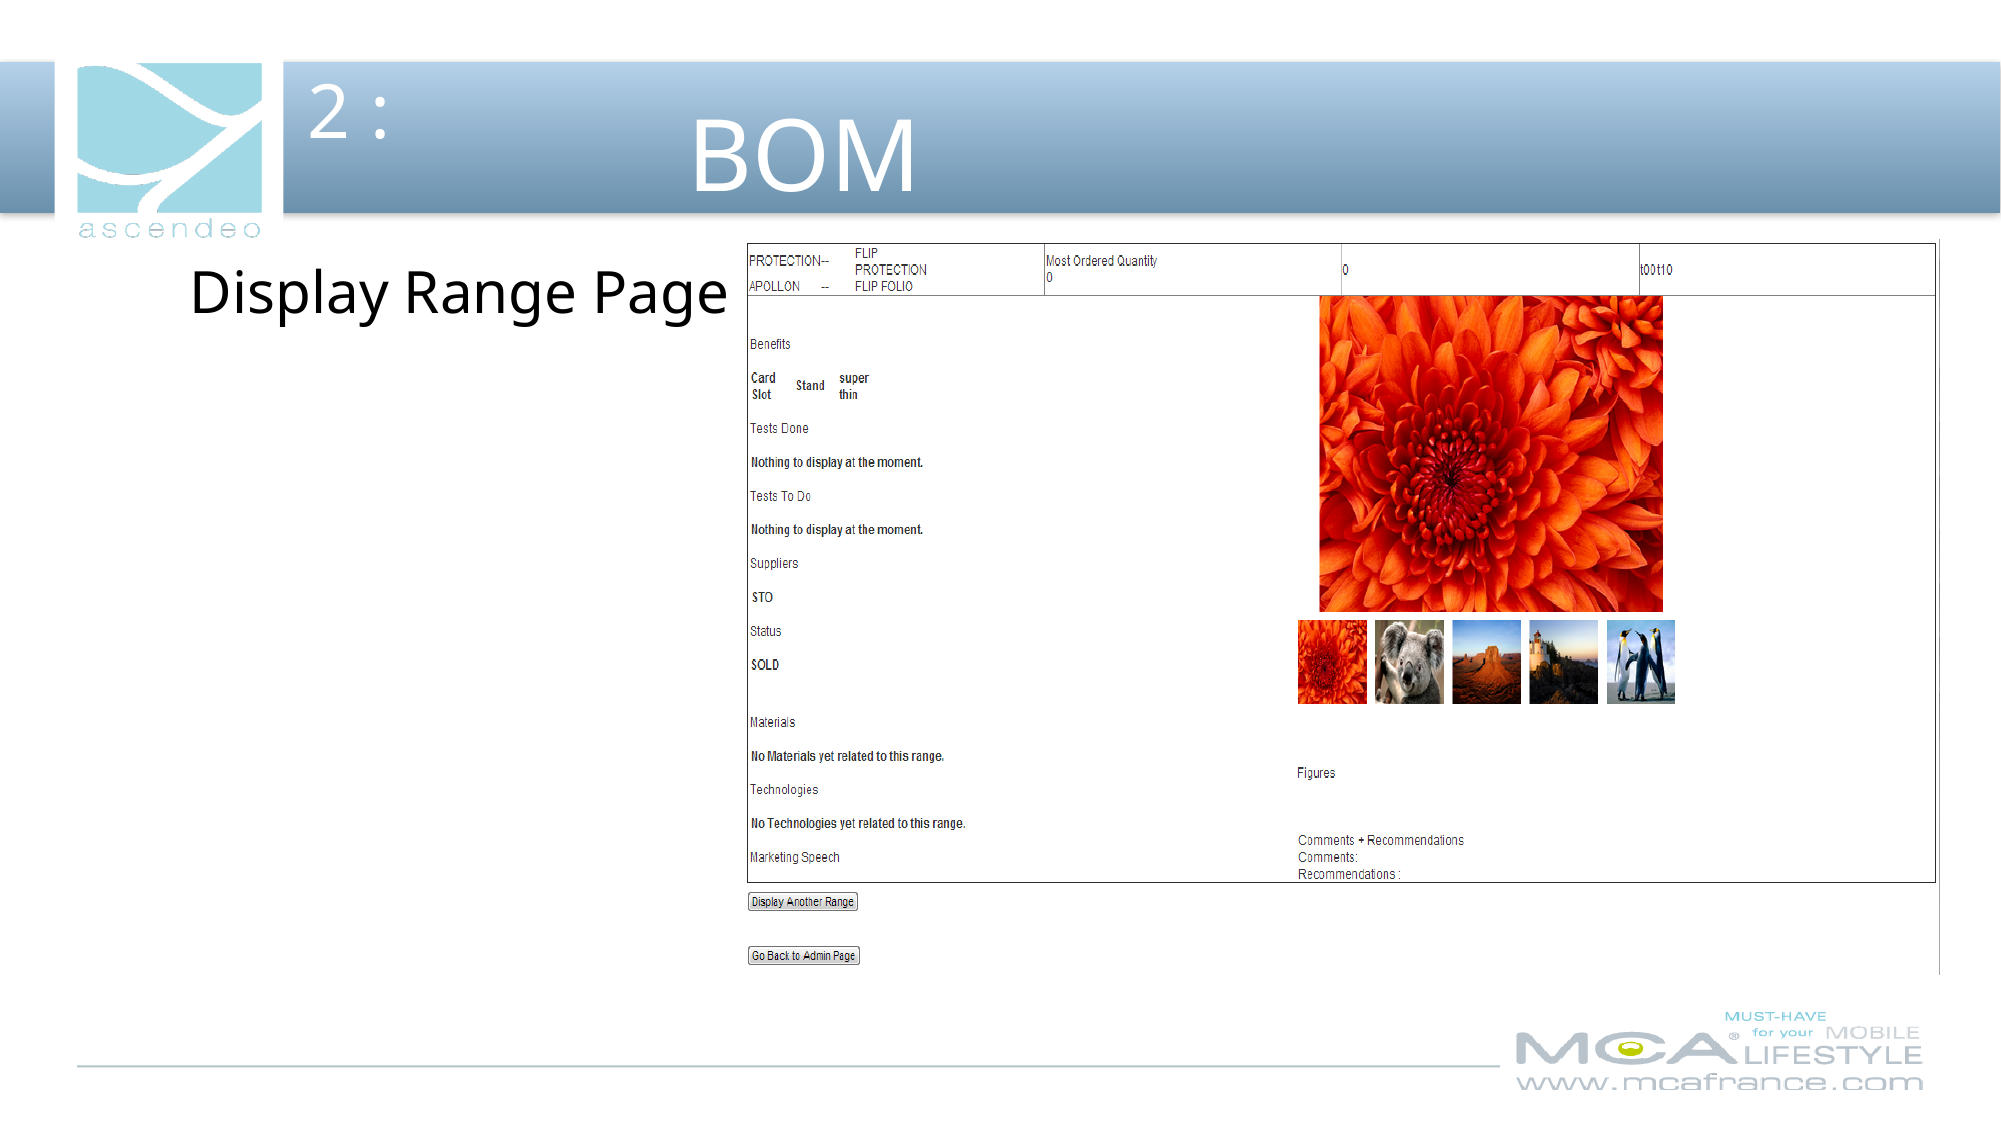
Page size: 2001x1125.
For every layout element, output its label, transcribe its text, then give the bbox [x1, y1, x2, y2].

picture [1516, 1012, 1923, 1090]
picture [743, 239, 1941, 976]
text_box Module 2 : [292, 62, 673, 163]
text_box Display Range Page [175, 248, 738, 333]
picture [77, 62, 263, 238]
text_box BOM [672, 97, 1272, 248]
